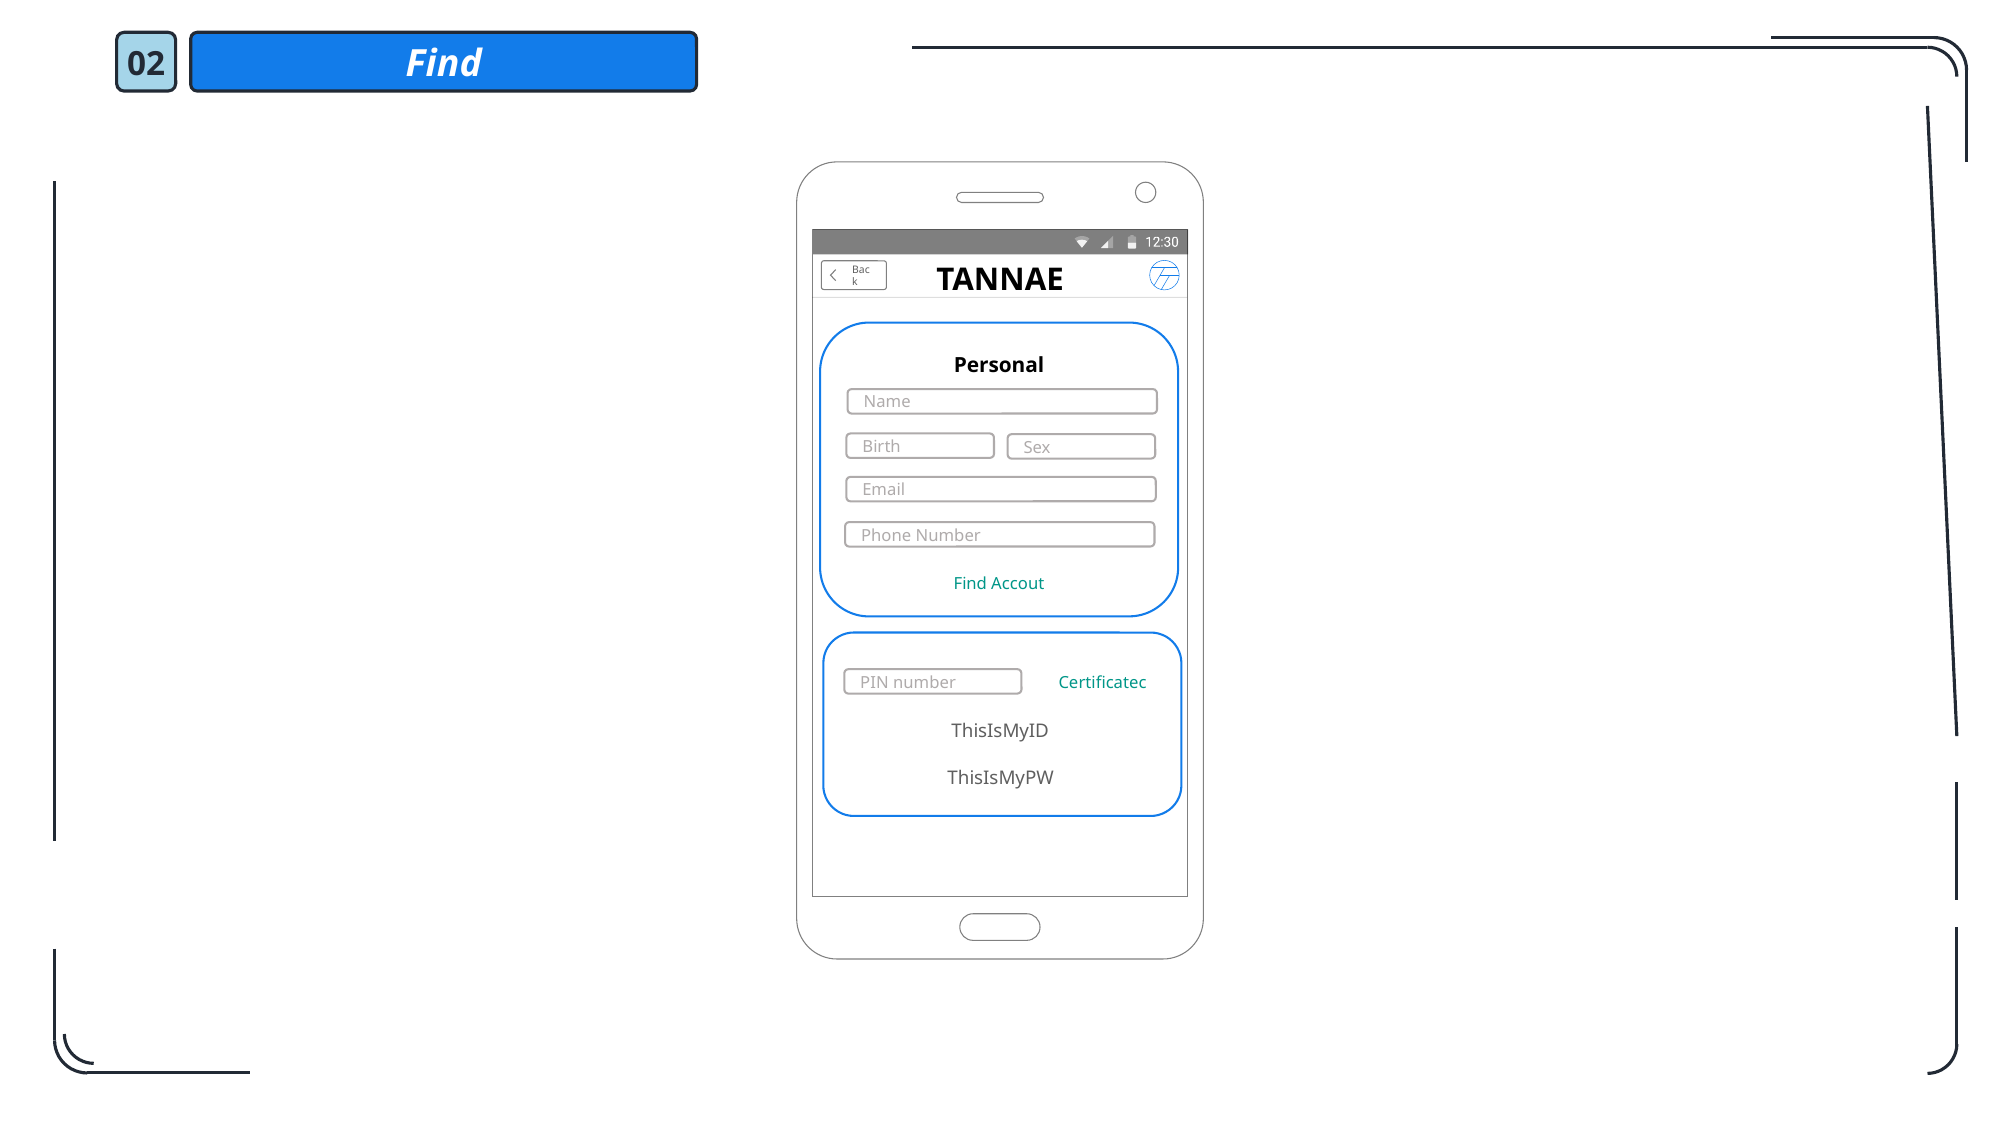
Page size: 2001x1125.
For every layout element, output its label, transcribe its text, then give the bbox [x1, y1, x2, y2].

text_box Find [190, 31, 698, 37]
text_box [822, 262, 886, 288]
text_box 02 [116, 31, 176, 37]
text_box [1149, 260, 1180, 290]
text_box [54, 37, 1967, 1074]
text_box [813, 229, 1189, 255]
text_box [796, 161, 1204, 959]
